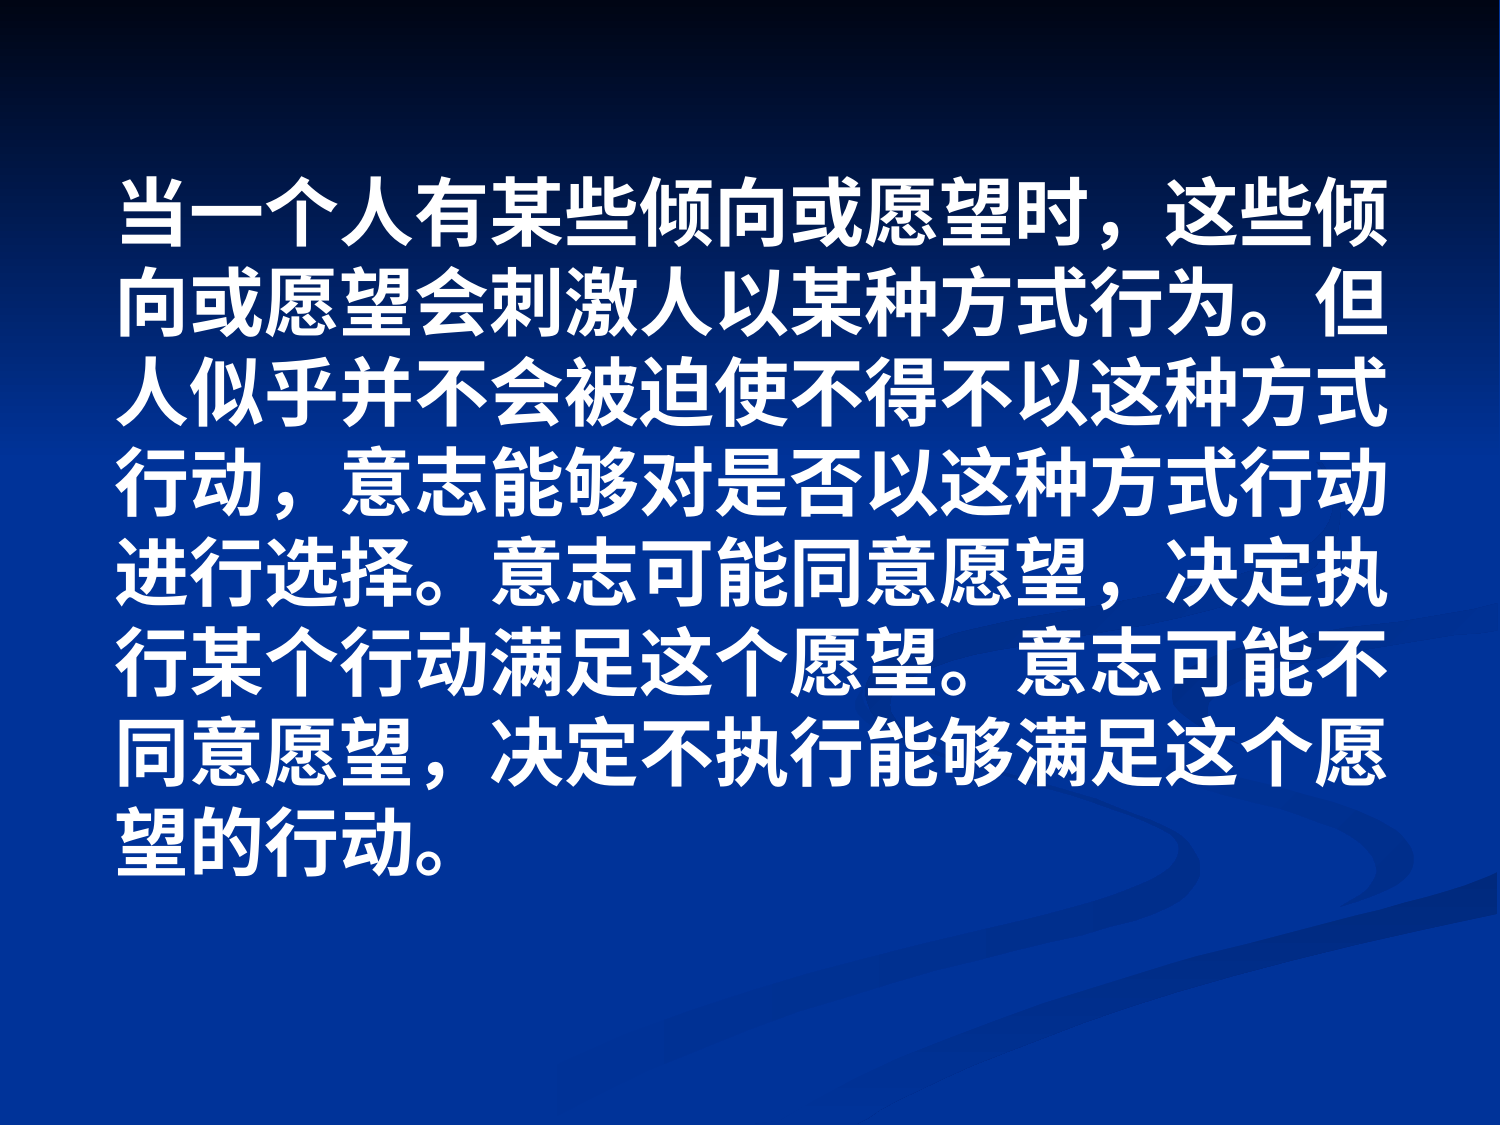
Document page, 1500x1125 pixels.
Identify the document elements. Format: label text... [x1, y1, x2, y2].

text_box 当一个人有某些倾向或愿望时，这些倾向或愿望会刺激人以某种方式行为。但人似乎并不会被迫使不得不以这种方式行动，意志能够对是否以这种方式行动进行选择。意志可能同意愿望，决定执行某个行动满足这个愿望。意志可能不同意愿望，决定不执行能够满足这个愿望的行动。 [100, 78, 1424, 1125]
